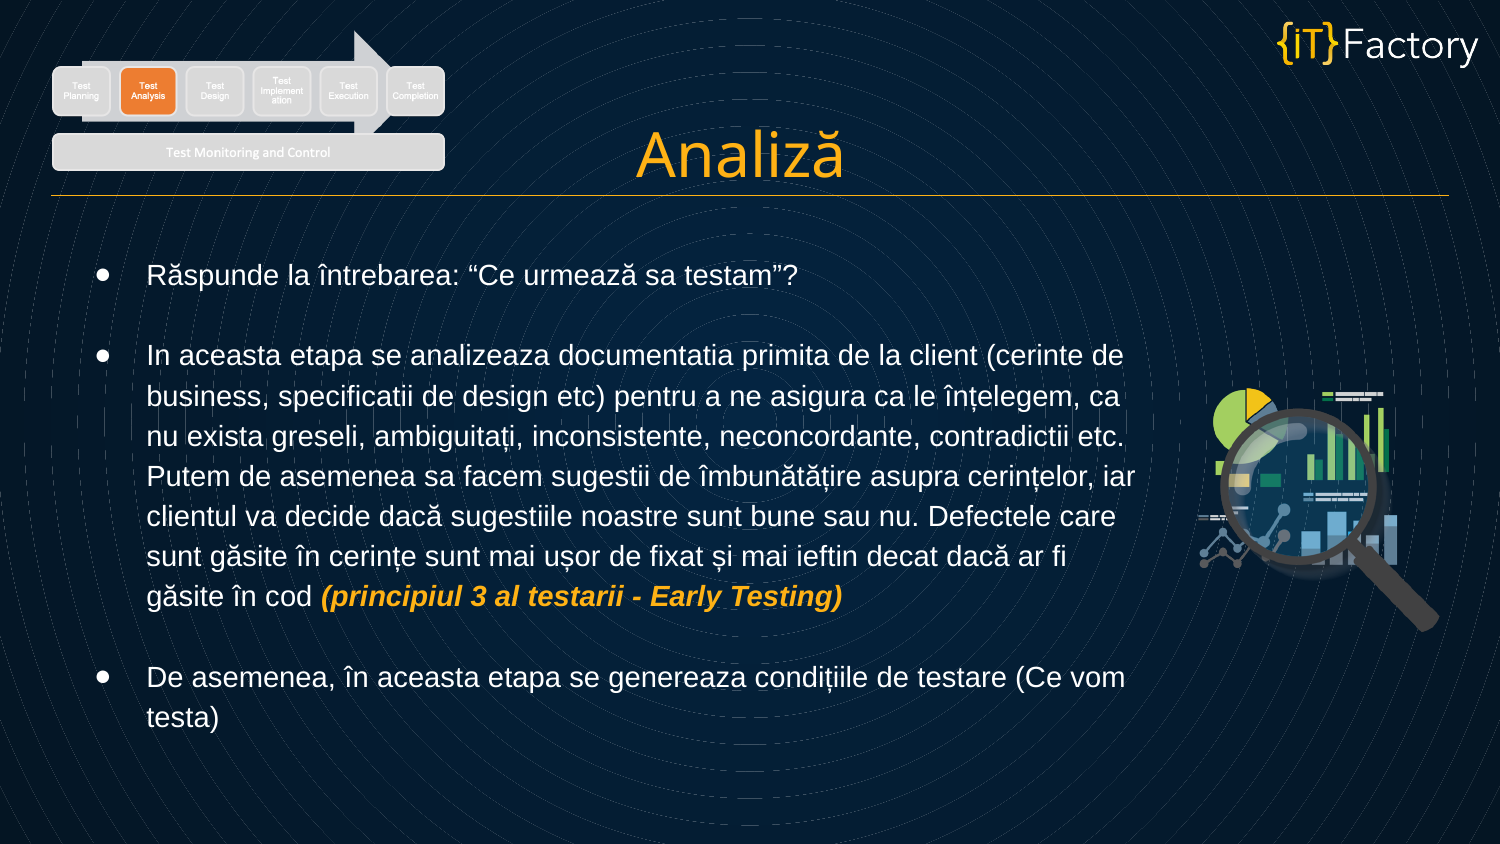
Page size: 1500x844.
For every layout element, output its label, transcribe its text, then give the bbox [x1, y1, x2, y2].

picture [1180, 380, 1457, 639]
title Analiză [51, 105, 1449, 195]
title Analiză [51, 202, 1449, 206]
picture [1277, 16, 1479, 73]
text_box Răspunde la întrebarea: “Ce urmează sa testam”? In aceasta etapa se analizeaza documentatia primita de la client (cerinte de business, specificatii de design etc) pentru a ne asigura ca le înțelegem, ca nu exista greseli, ambiguitați, inconsistente, neconcordante, contradictii etc. Putem de asemenea sa facem sugestii de îmbunătățire asupra cerințelor, iar clientul va decide dacă sugestiile noastre sunt bune sau nu. Defectele care sunt găsite în cerințe sunt mai ușor de fixat și mai ieftin decat dacă ar fi găsite în cod (principiul 3 al testarii - Early Testing) De asemenea, în aceasta etapa se genereaza condițiile de testare (Ce vom testa) [56, 236, 1162, 748]
picture [50, 30, 446, 171]
